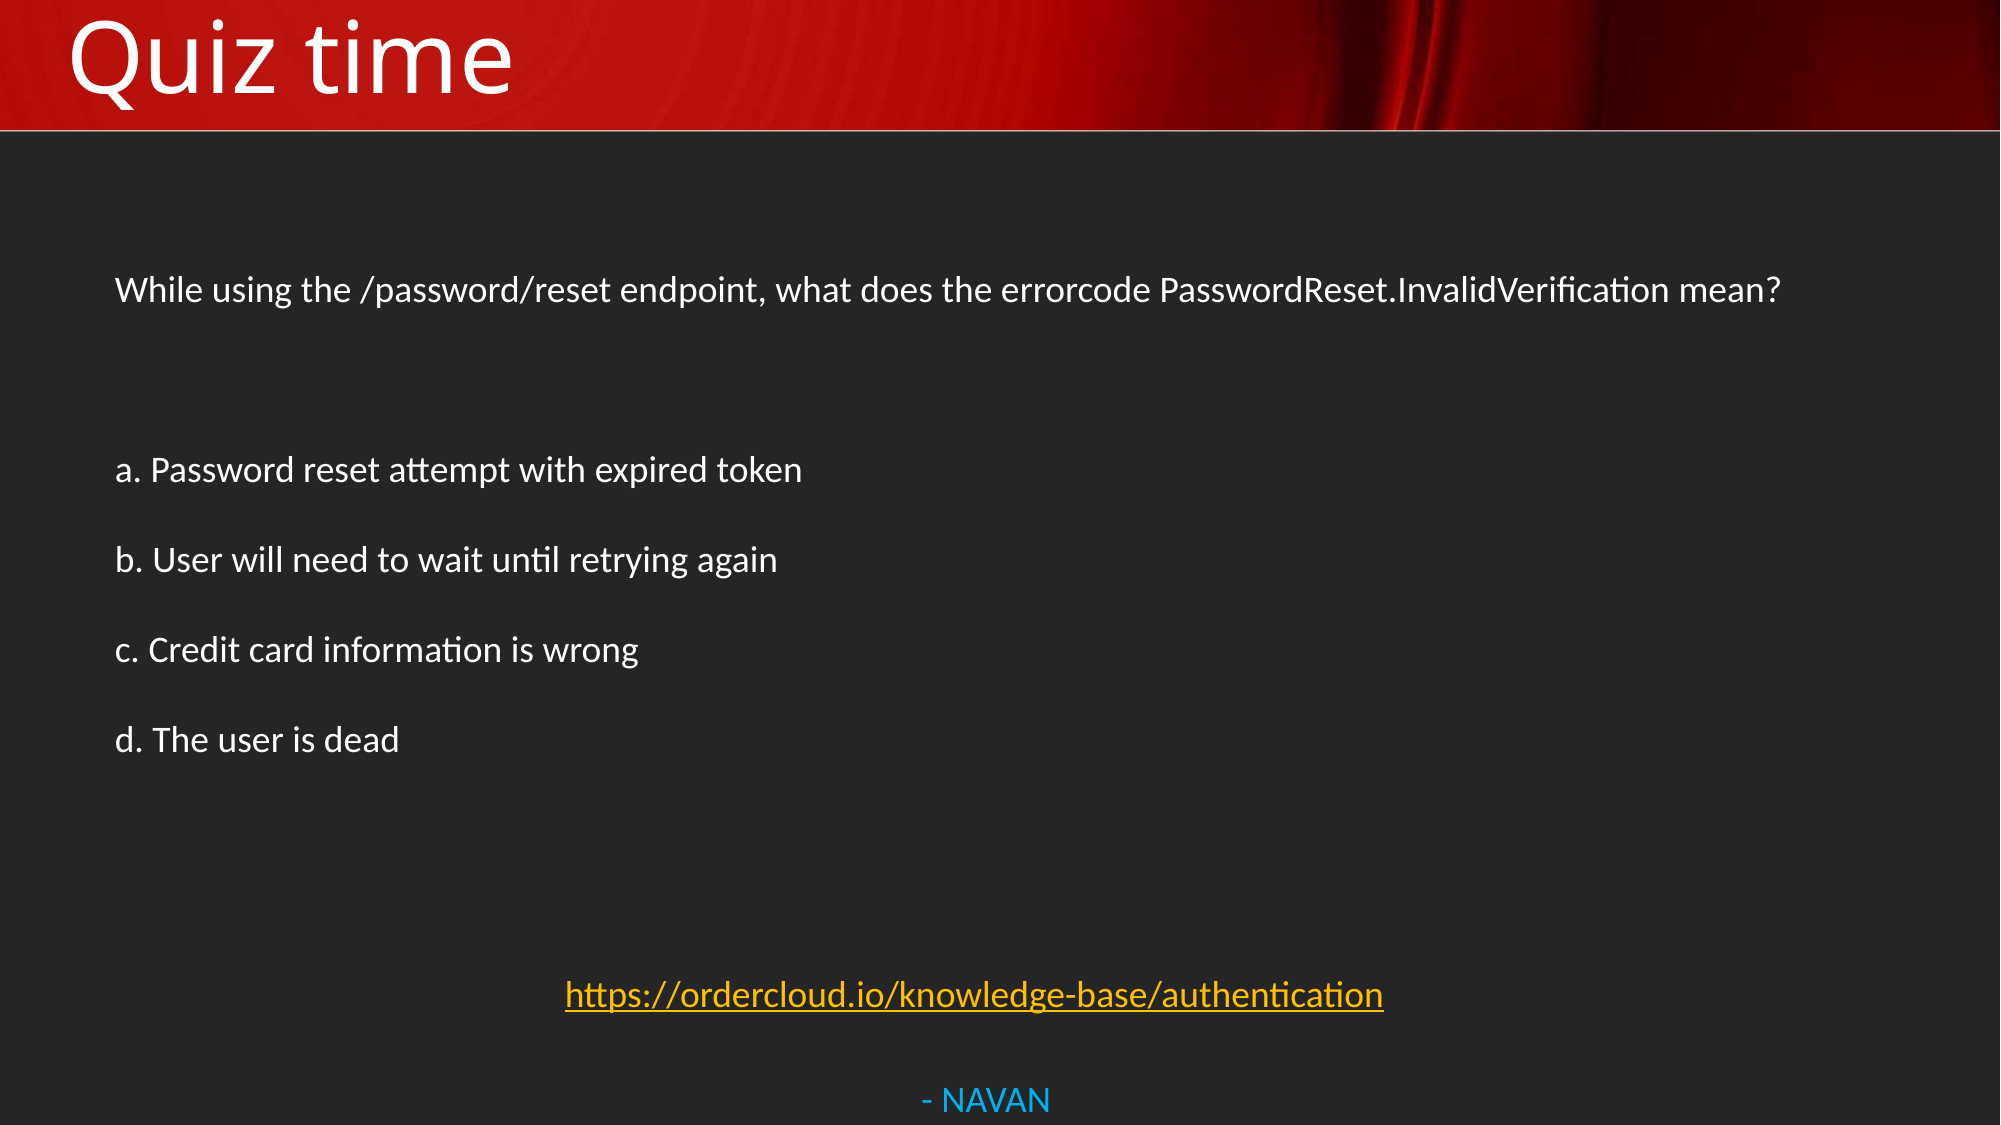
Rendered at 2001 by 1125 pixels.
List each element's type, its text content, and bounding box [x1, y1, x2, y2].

picture [0, 0, 2000, 130]
footer - NAVAN [666, 1074, 1307, 1121]
text_box While using the /password/reset endpoint, what does the errorcode PasswordReset.InvalidVerification mean? a. Password reset attempt with expired token b. User will need to wait until retrying again c. Credit card information is wrong d. The user is dead [99, 212, 1863, 768]
text_box https://ordercloud.io/knowledge-base/authentication [549, 962, 1488, 1023]
title Quiz time [66, 0, 1934, 115]
